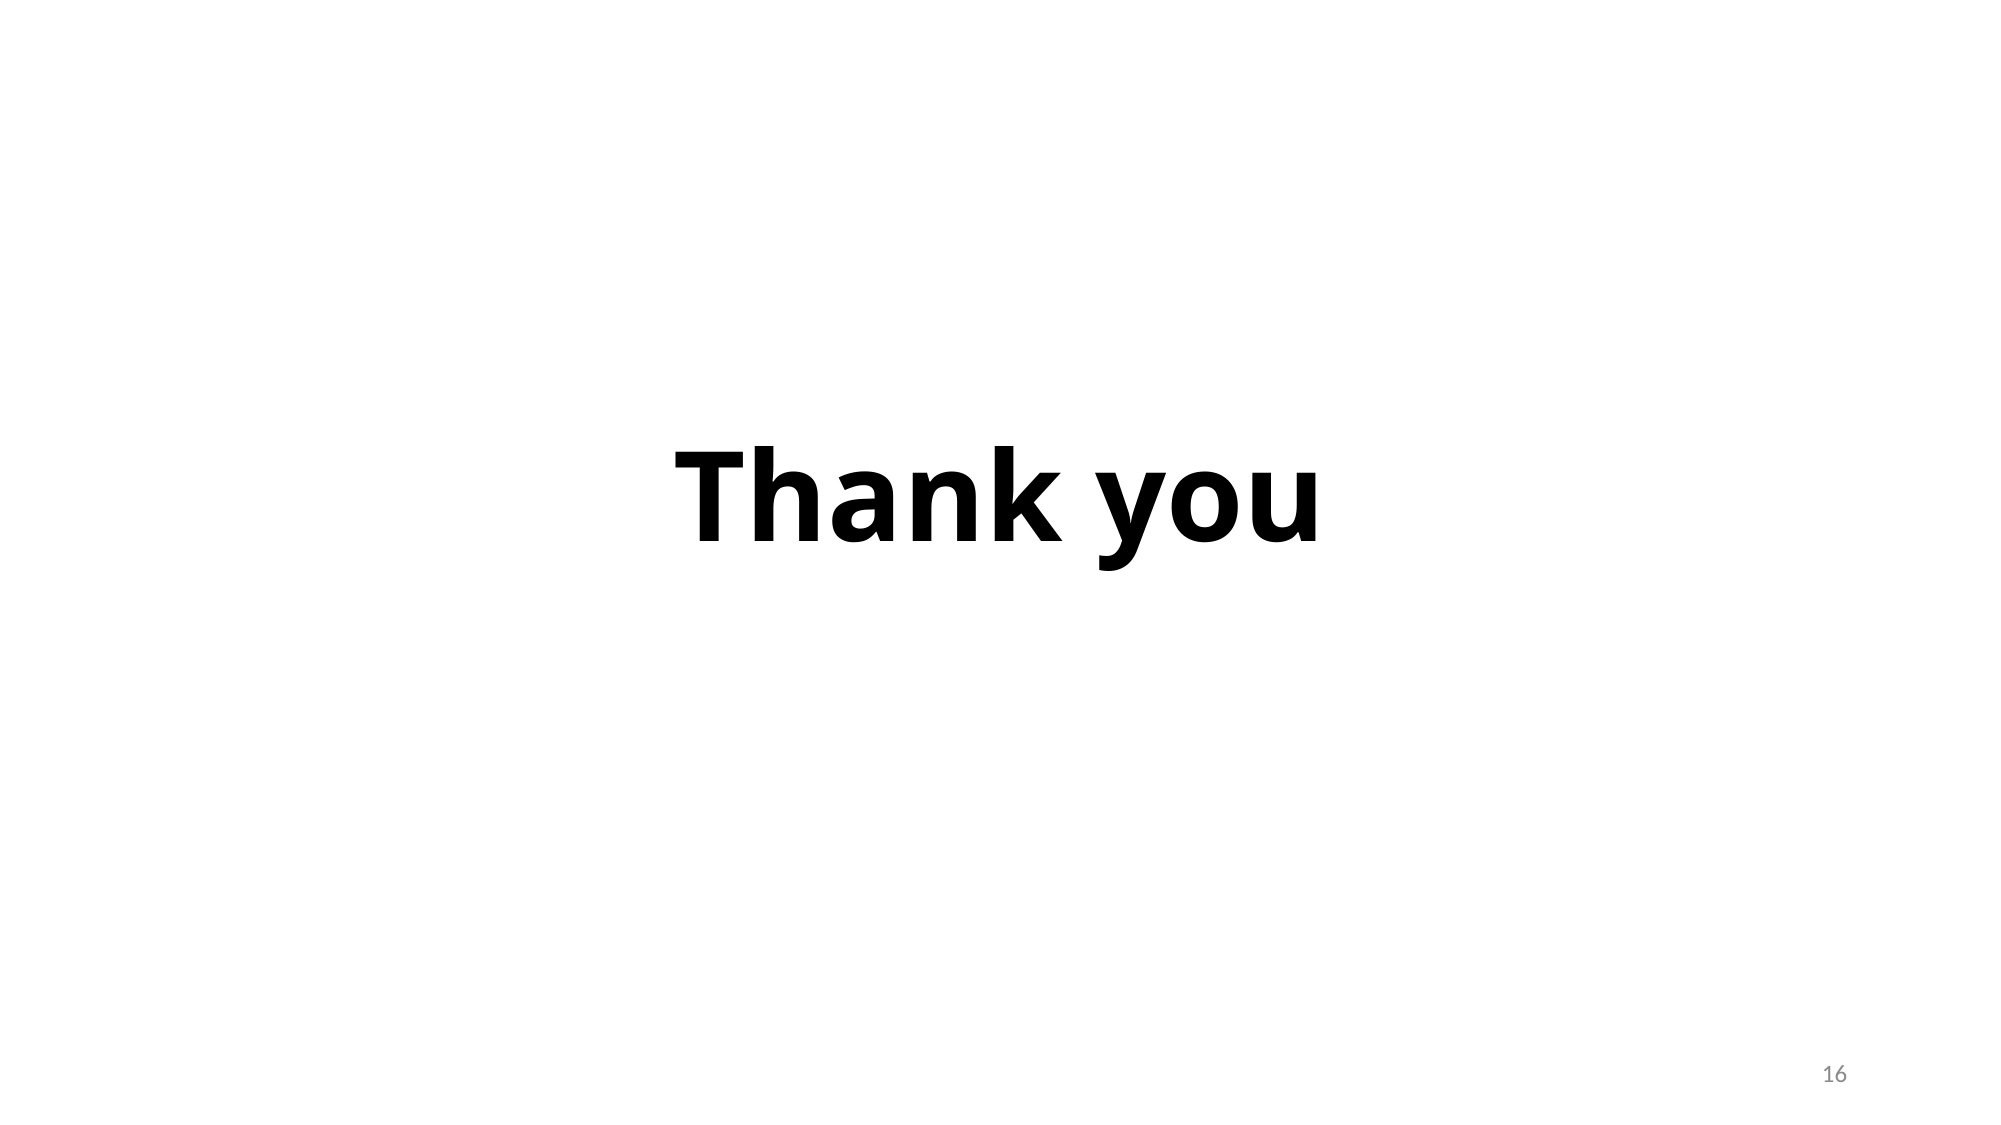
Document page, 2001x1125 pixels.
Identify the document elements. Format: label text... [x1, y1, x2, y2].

title Thank you [249, 184, 1750, 576]
slide_number 16 [1412, 1042, 1863, 1103]
